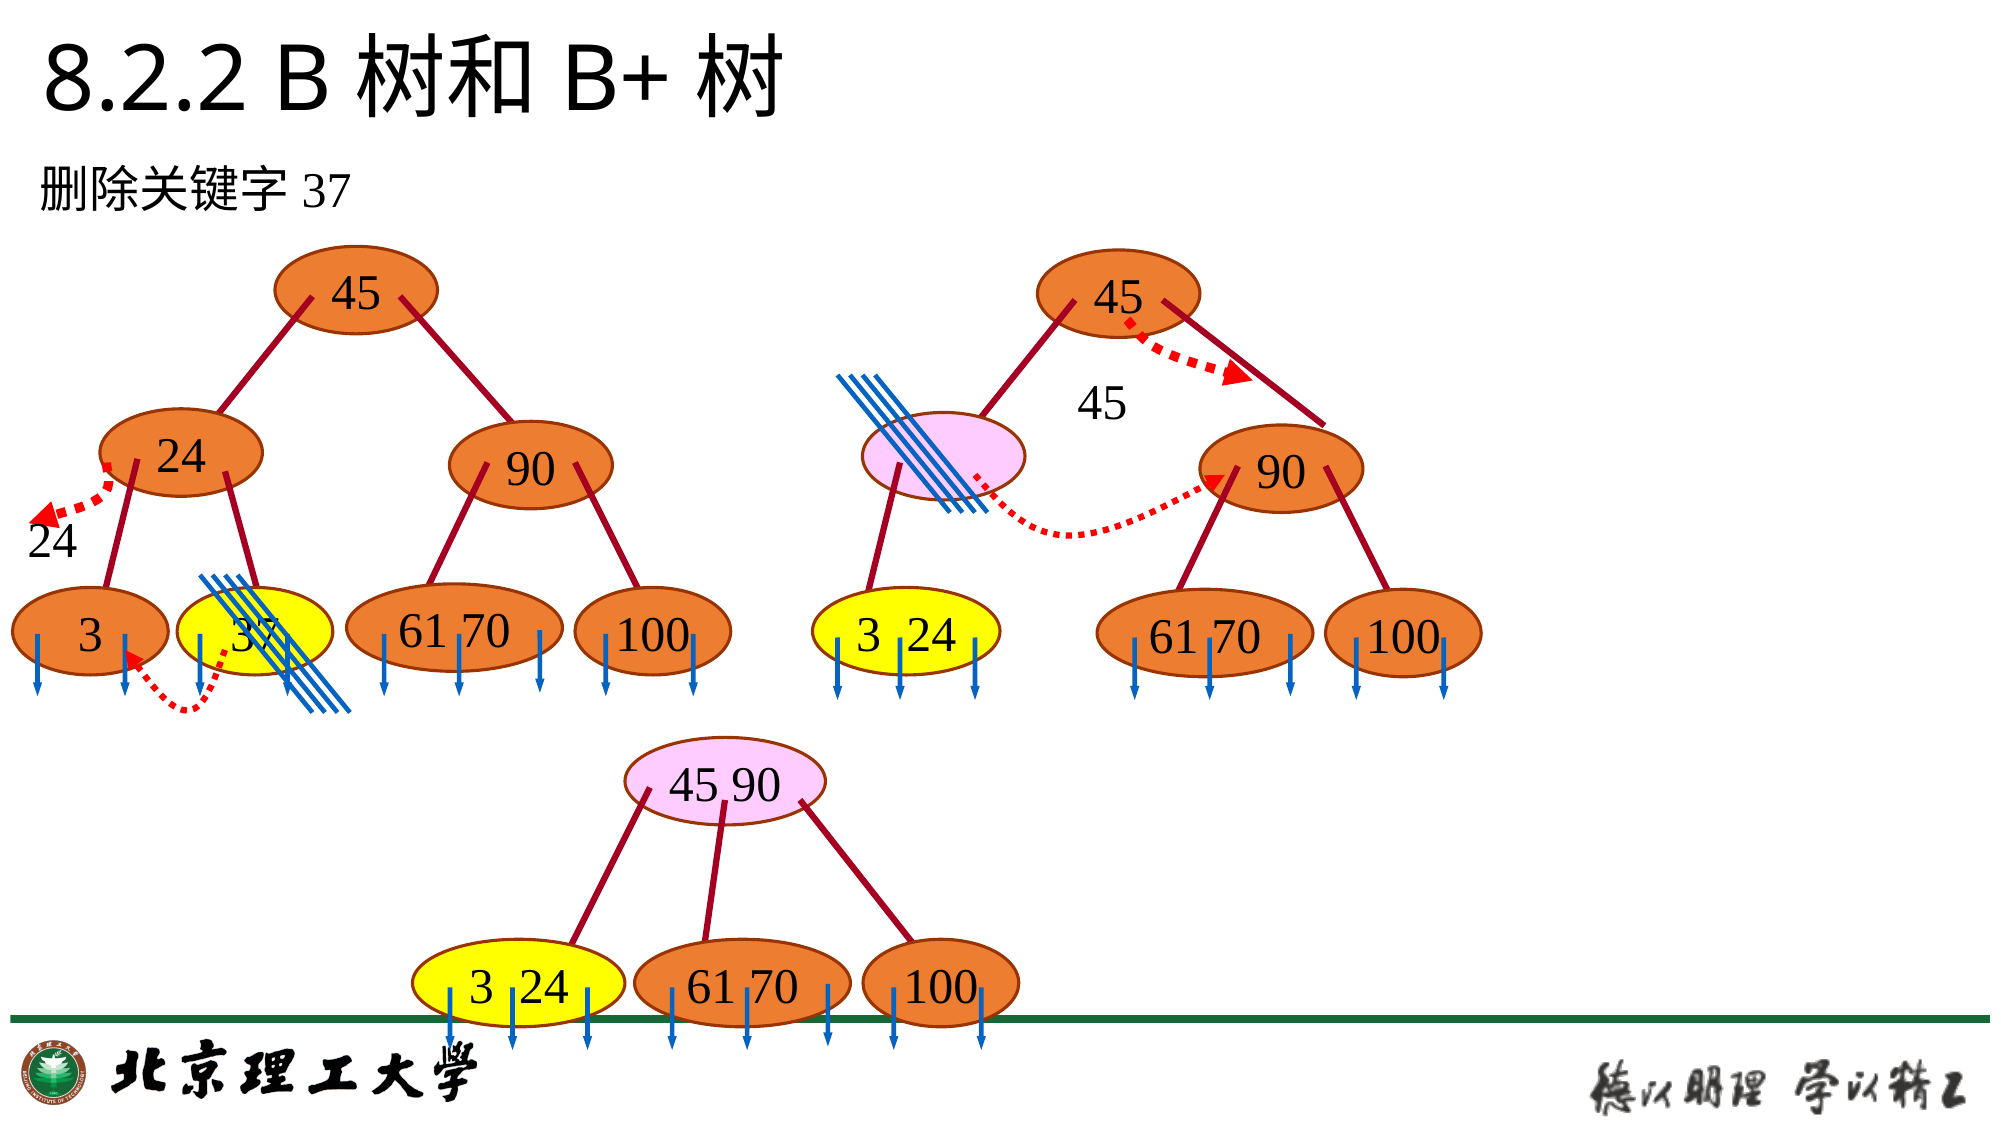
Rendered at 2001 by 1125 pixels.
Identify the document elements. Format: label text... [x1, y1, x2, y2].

text_box 100 [575, 587, 731, 675]
picture [20, 1023, 500, 1123]
text_box [33, 633, 42, 697]
text_box [120, 651, 130, 697]
text_box [535, 630, 545, 693]
text_box 3 [12, 587, 169, 675]
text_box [1062, 319, 1253, 438]
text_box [837, 374, 988, 513]
text_box 45 [274, 246, 438, 334]
text_box 删除关键字37 [24, 149, 413, 225]
text_box 24 [99, 408, 263, 497]
text_box 8.2.2 B树和B+树 [28, 0, 1753, 190]
picture [1550, 1036, 2000, 1125]
text_box [601, 633, 610, 697]
text_box [689, 633, 698, 697]
text_box 61 70 [350, 583, 563, 672]
text_box 37 [177, 600, 199, 649]
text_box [199, 574, 350, 713]
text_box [812, 249, 1482, 700]
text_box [412, 737, 1019, 1050]
text_box [455, 633, 464, 697]
text_box [124, 649, 199, 711]
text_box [12, 462, 125, 575]
text_box [380, 633, 389, 697]
text_box 90 [449, 421, 613, 509]
